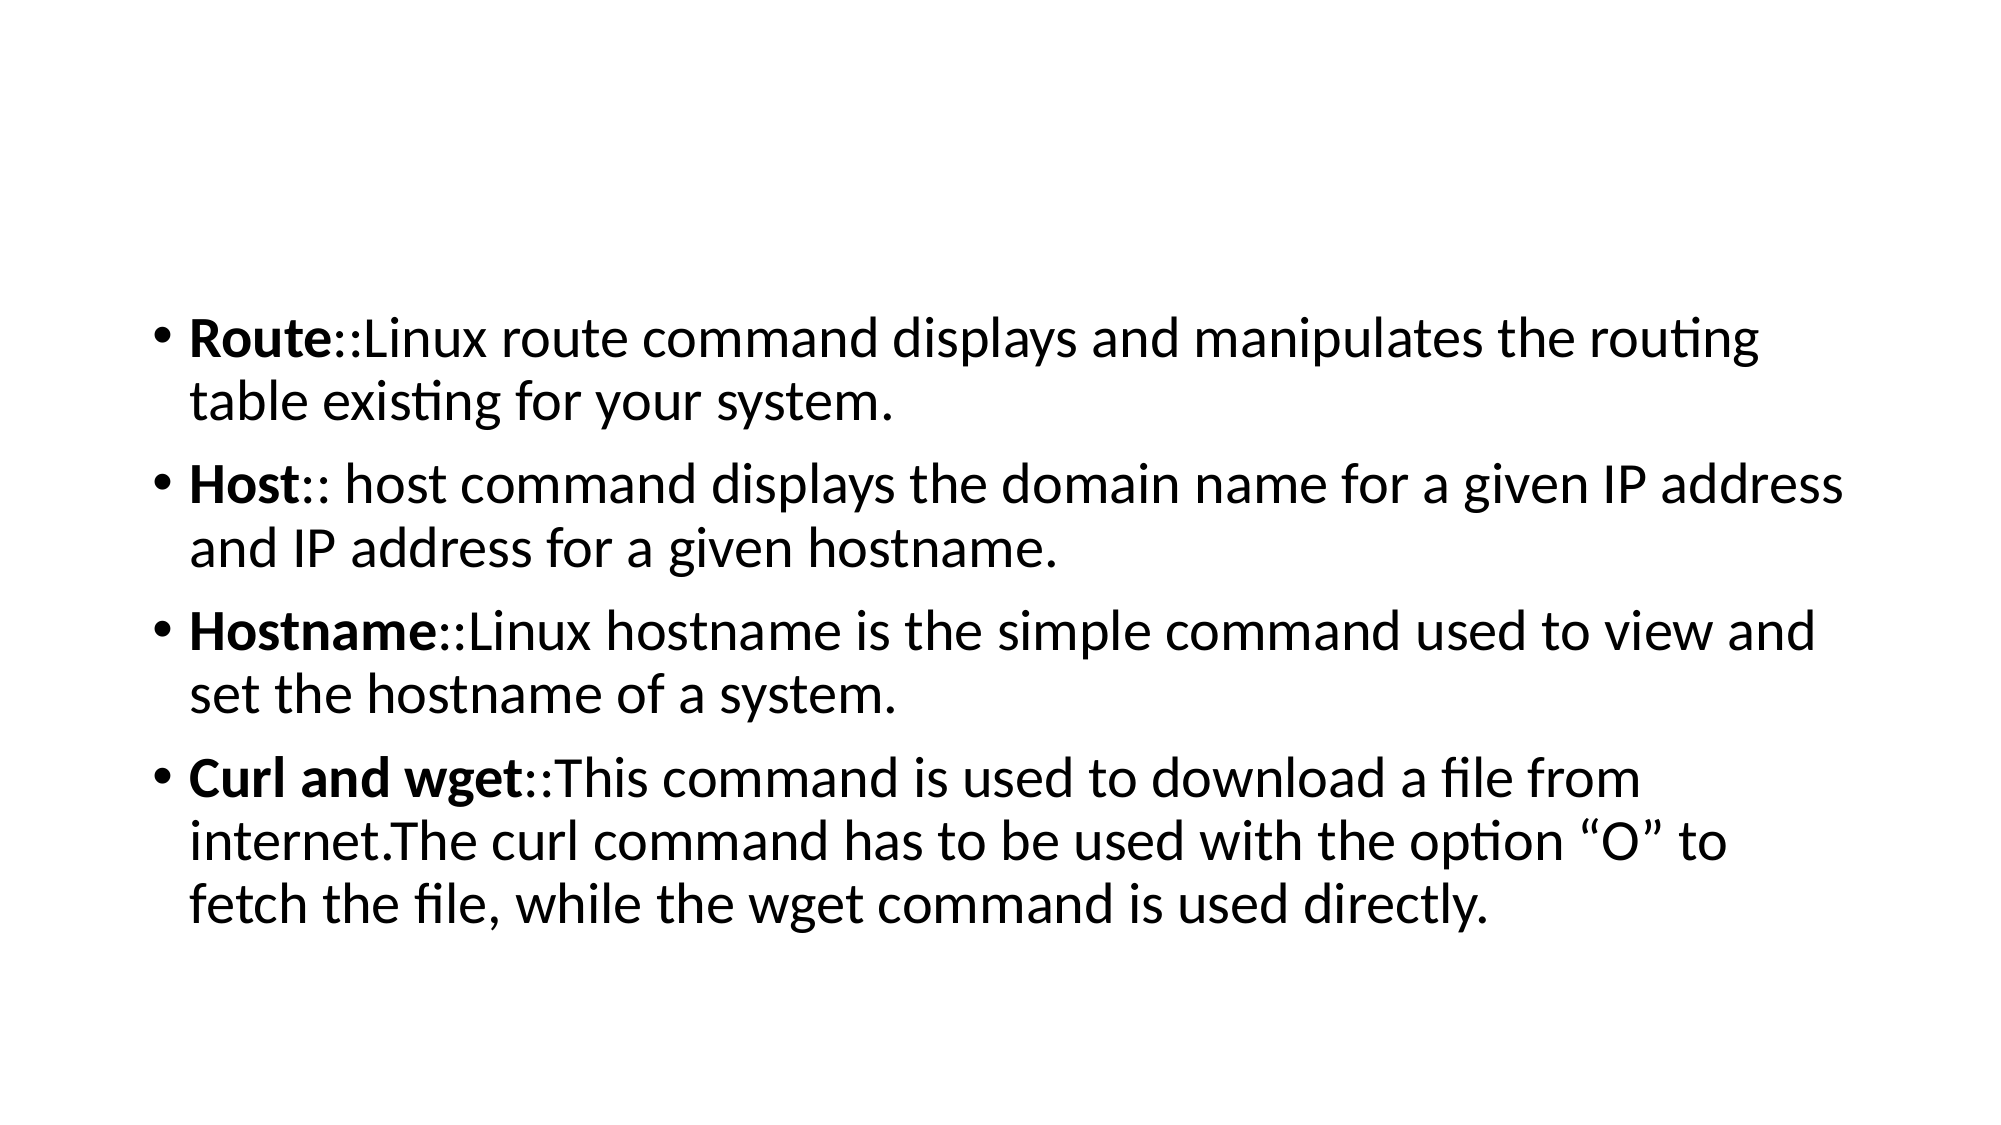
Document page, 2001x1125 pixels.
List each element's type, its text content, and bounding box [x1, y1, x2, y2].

list Route::Linux route command displays and manipulates the routing table existing for your system. Host:: host command displays the domain name for a given IP address and IP address for a given hostname. Hostname::Linux hostname is the simple command used to view and set the hostname of a system. Curl and wget::This command is used to download a file from internet.The curl command has to be used with the option “O” to fetch the file, while the wget command is used directly. [137, 299, 1863, 1014]
